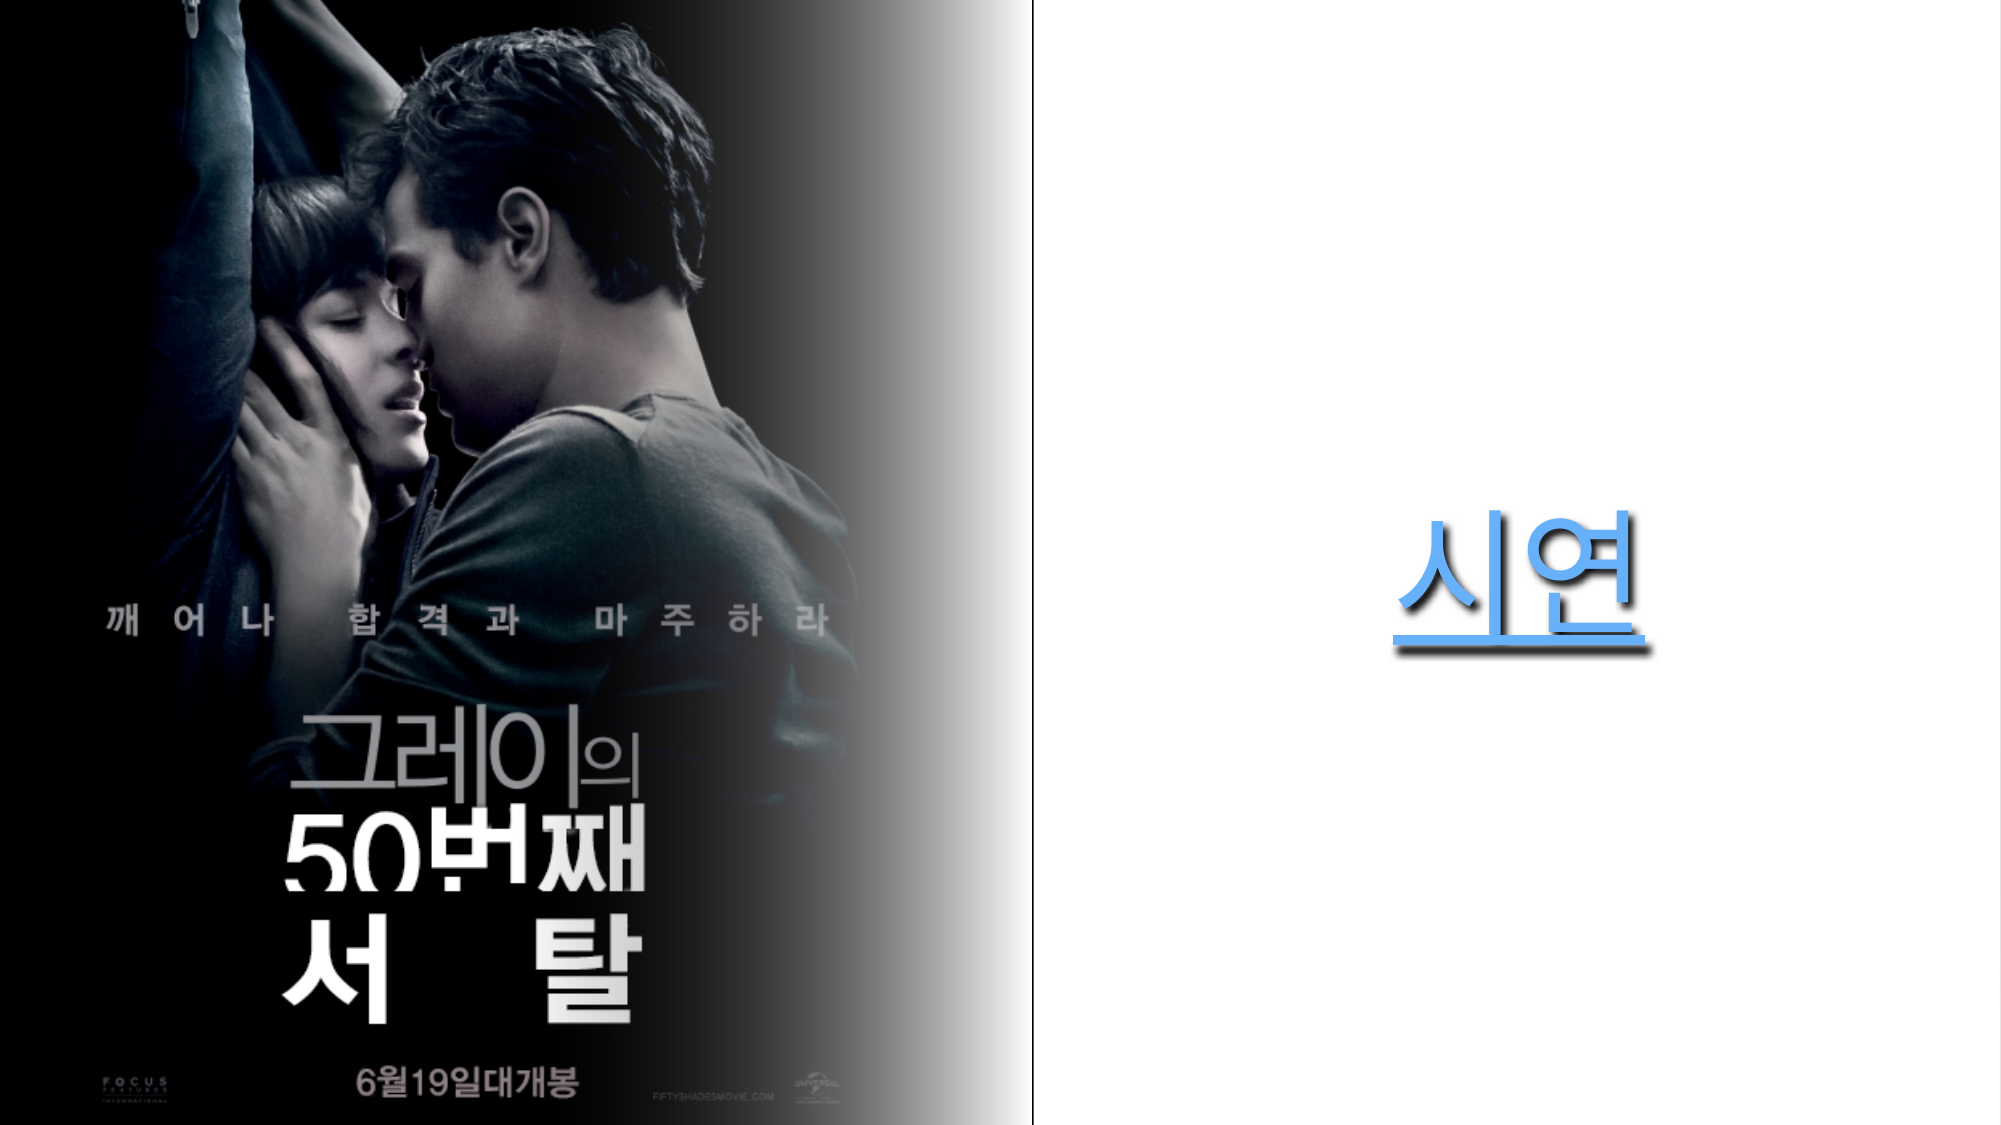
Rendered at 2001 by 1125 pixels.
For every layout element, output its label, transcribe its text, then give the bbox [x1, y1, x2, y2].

text_box [1034, 0, 2000, 1125]
picture [0, 0, 1034, 1125]
text_box 시연 [1133, 480, 1905, 645]
